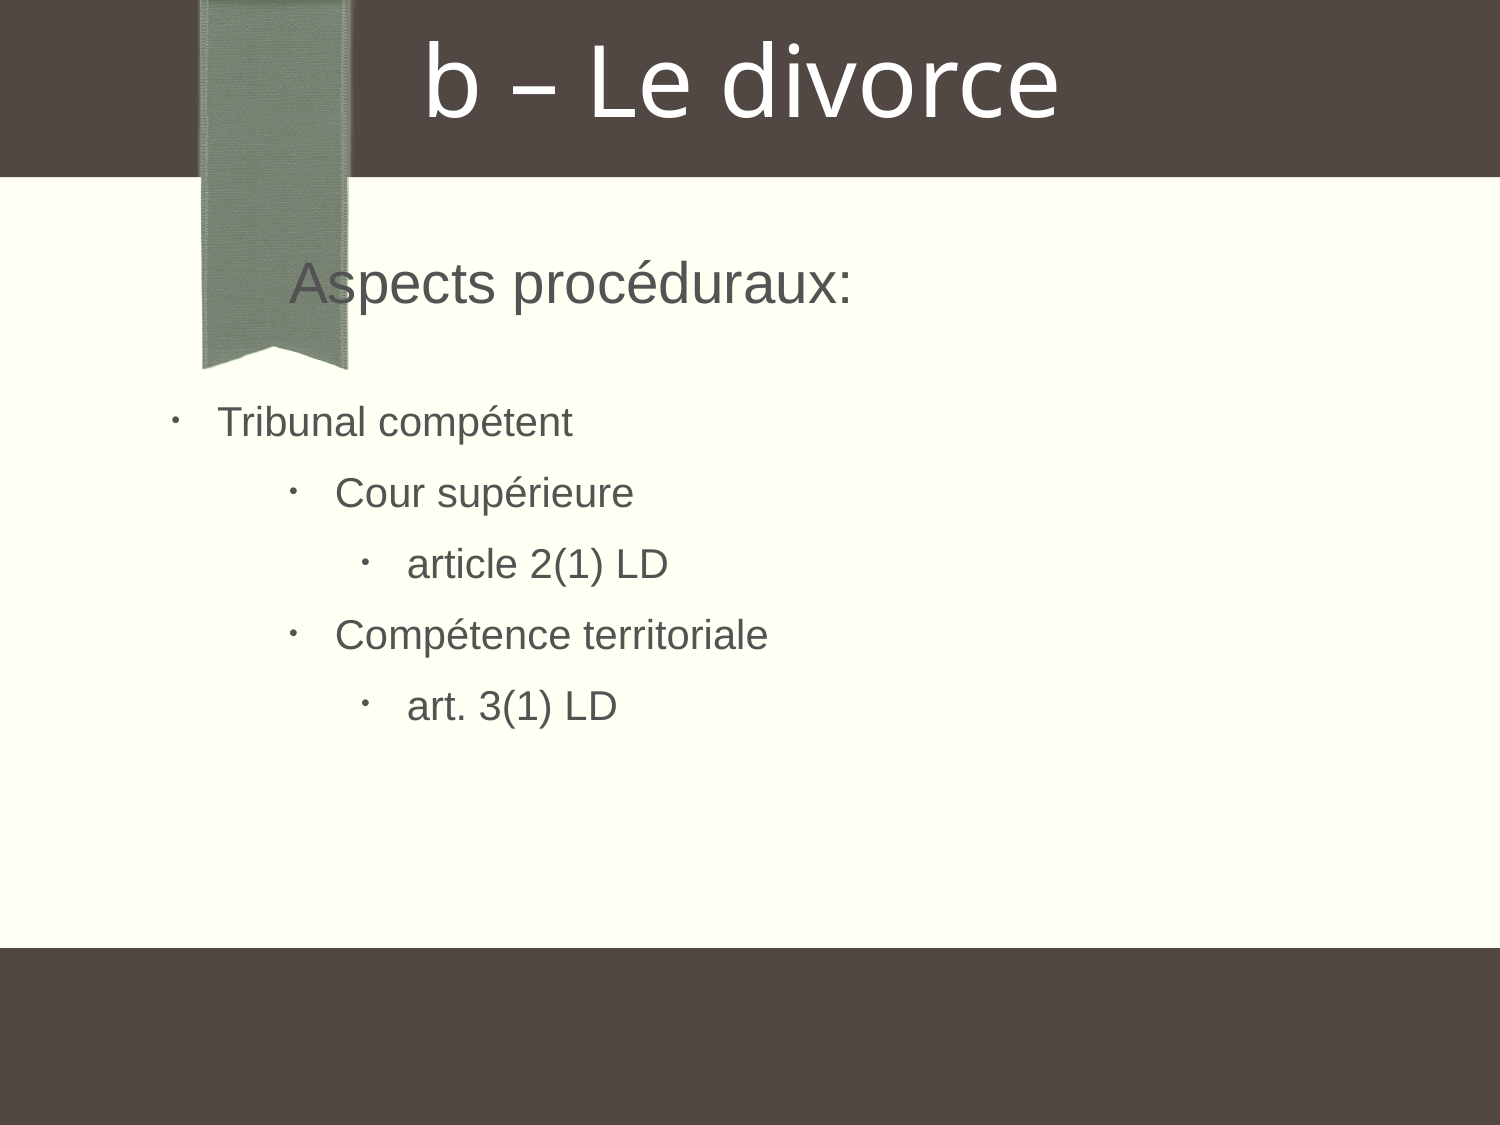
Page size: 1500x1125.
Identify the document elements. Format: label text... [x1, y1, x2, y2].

text_box Aspects procéduraux: Tribunal compétent Cour supérieure article 2(1) LD Compétence territoriale art. 3(1) LD [76, 195, 1447, 878]
picture [163, 0, 379, 195]
list b – Le divorce [395, 30, 1500, 189]
